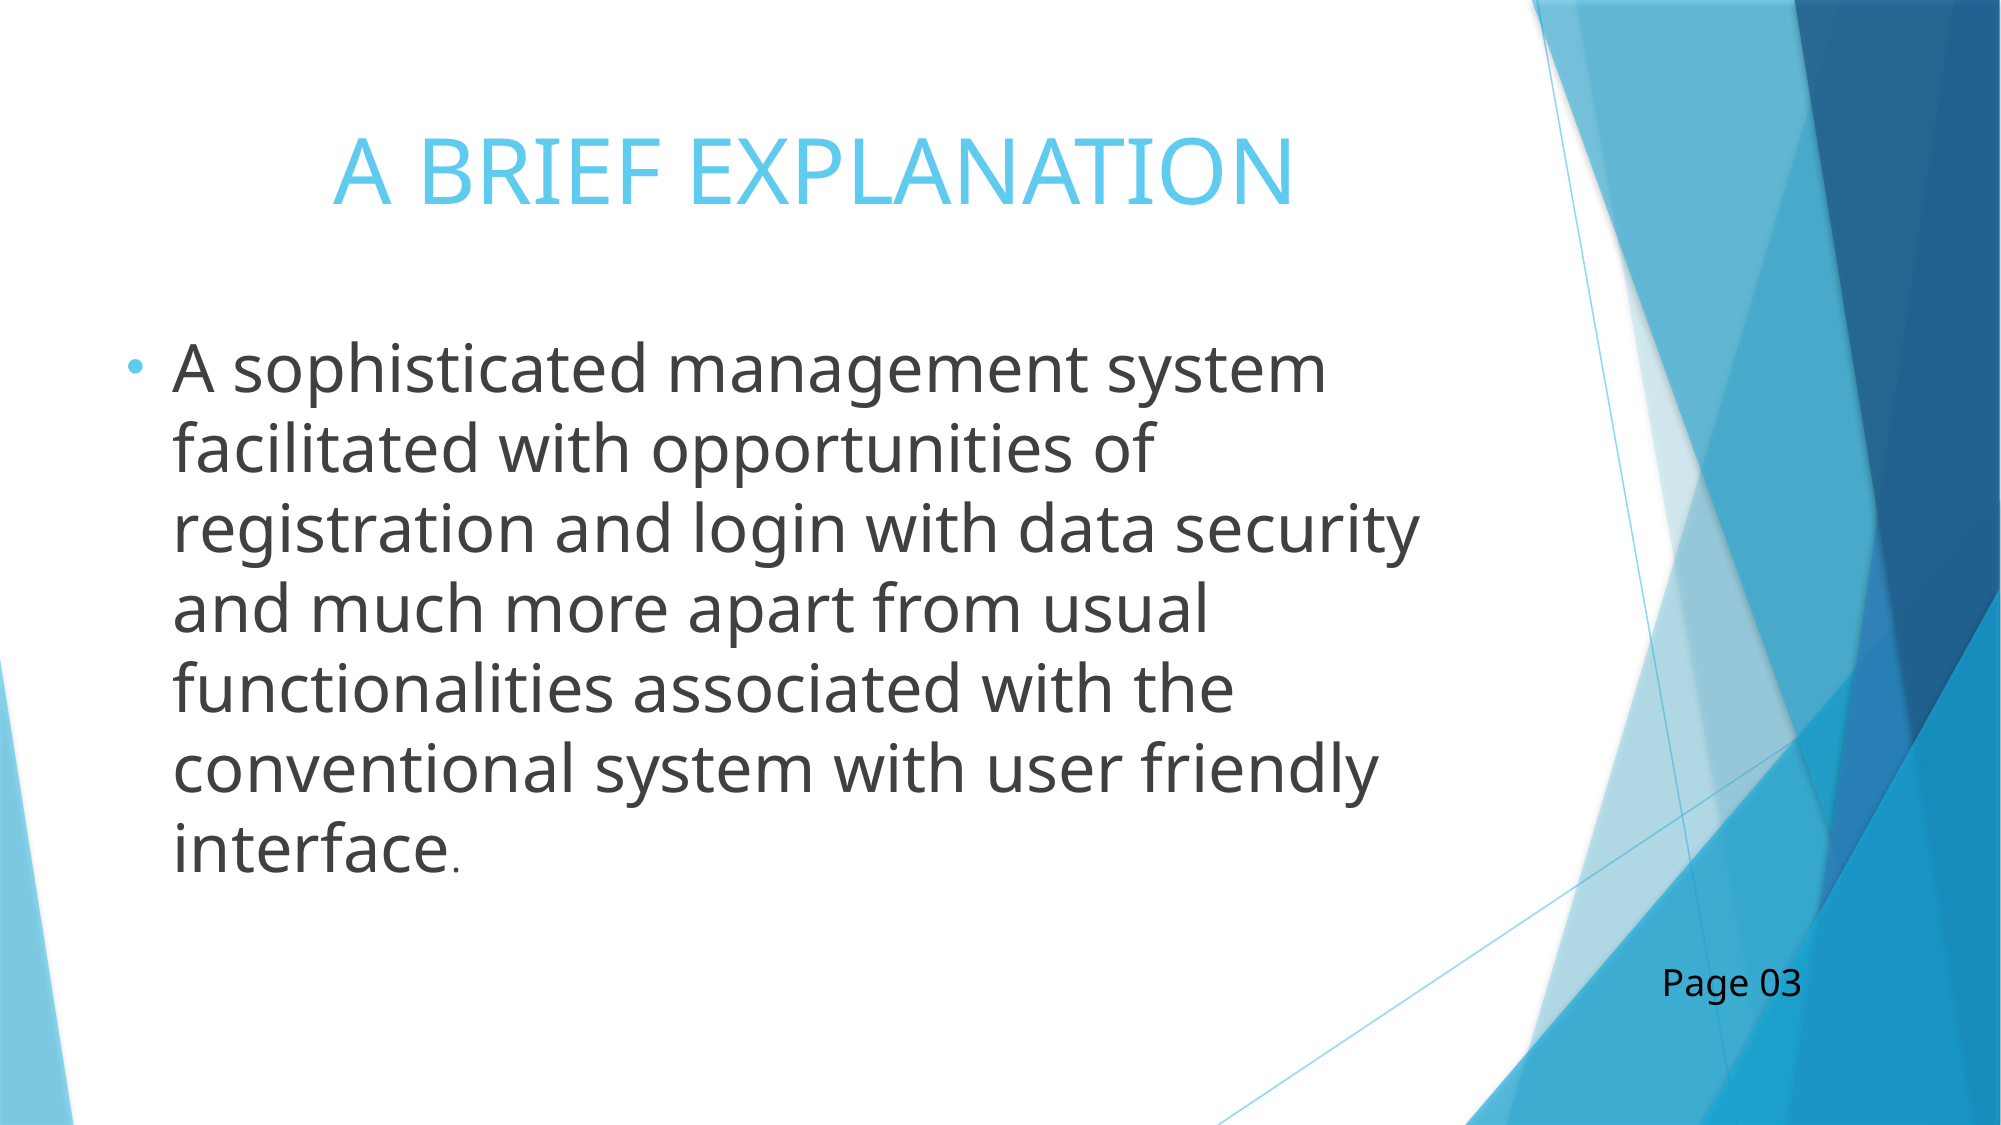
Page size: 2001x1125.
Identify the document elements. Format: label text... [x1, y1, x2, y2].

title A BRIEF EXPLANATION [111, 99, 1522, 236]
text_box Page 03 [1646, 951, 2000, 1012]
list A sophisticated management system facilitated with opportunities of registration and login with data security and much more apart from usual functionalities associated with the conventional system with user friendly interface. [111, 266, 1522, 1012]
